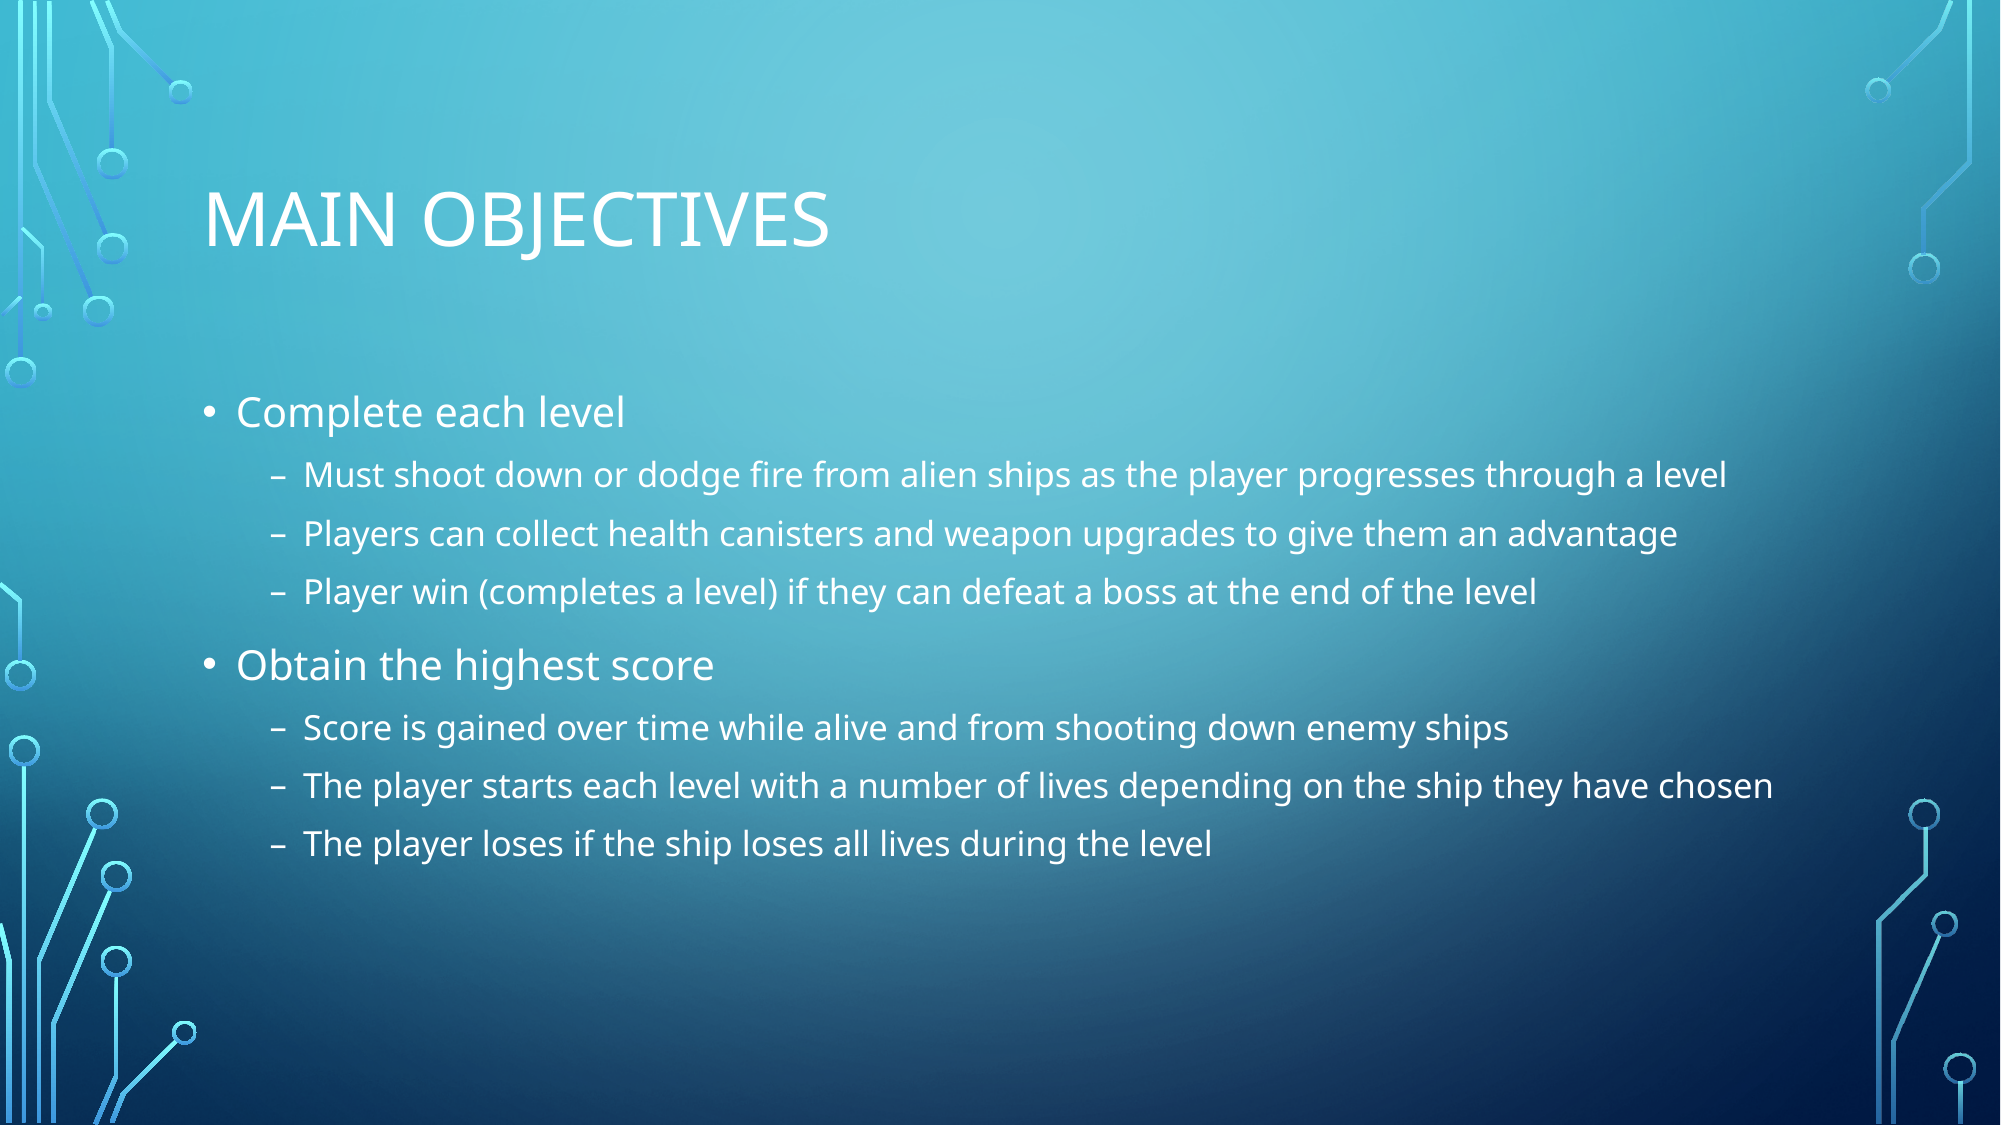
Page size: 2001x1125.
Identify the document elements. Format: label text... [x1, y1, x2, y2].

list Complete each level Must shoot down or dodge fire from alien ships as the player progresses through a level Players can collect health canisters and weapon upgrades to give them an advantage Player win (completes a level) if they can defeat a boss at the end of the level Obtain the highest score Score is gained over time while alive and from shooting down enemy ships The player starts each level with a number of lives depending on the ship they have chosen The player loses if the ship loses all lives during the level [187, 369, 1813, 950]
title Main Objectives [187, 101, 1813, 344]
